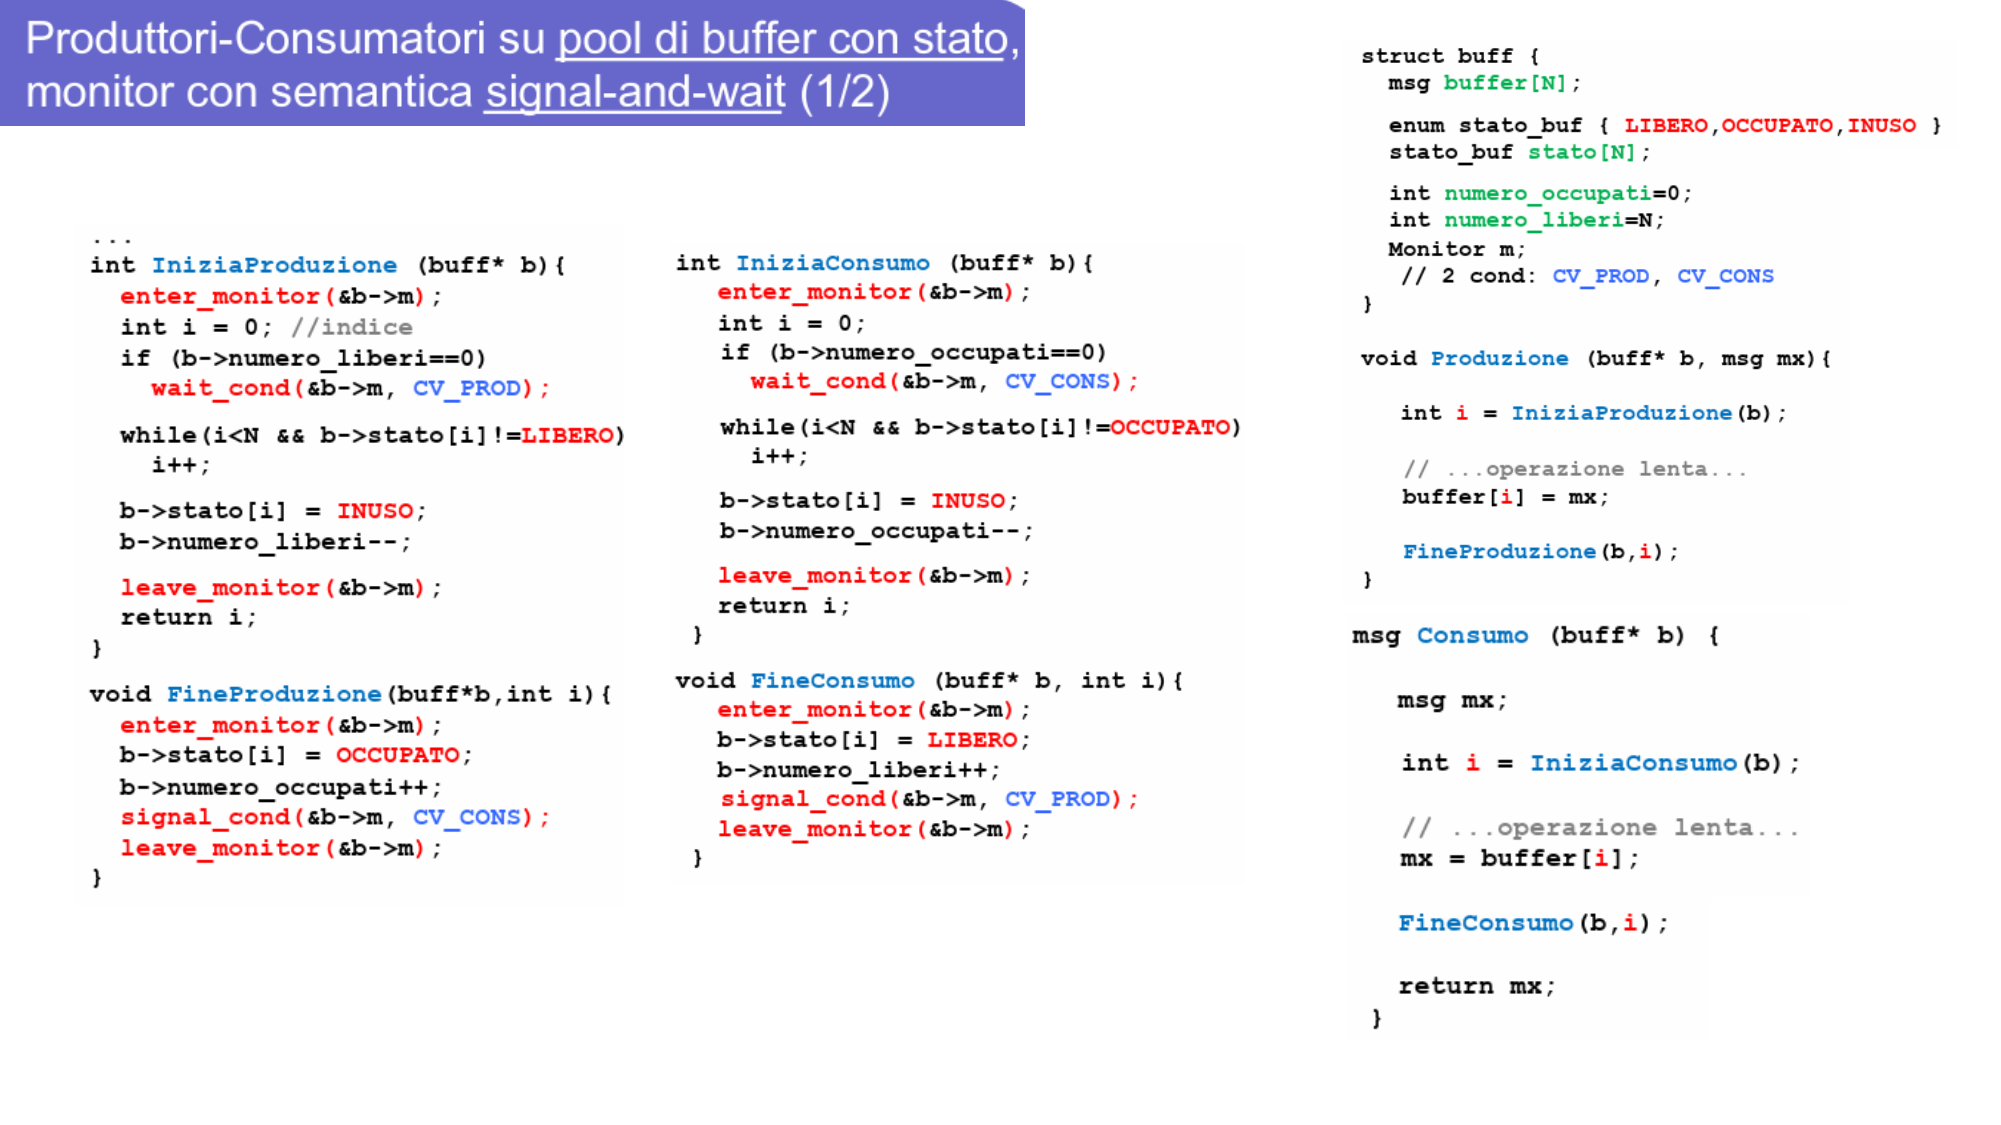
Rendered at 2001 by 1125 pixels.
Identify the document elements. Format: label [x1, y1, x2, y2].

picture [0, 0, 1025, 126]
picture [670, 243, 1246, 884]
text_box [1342, 40, 2000, 1073]
picture [74, 224, 624, 906]
